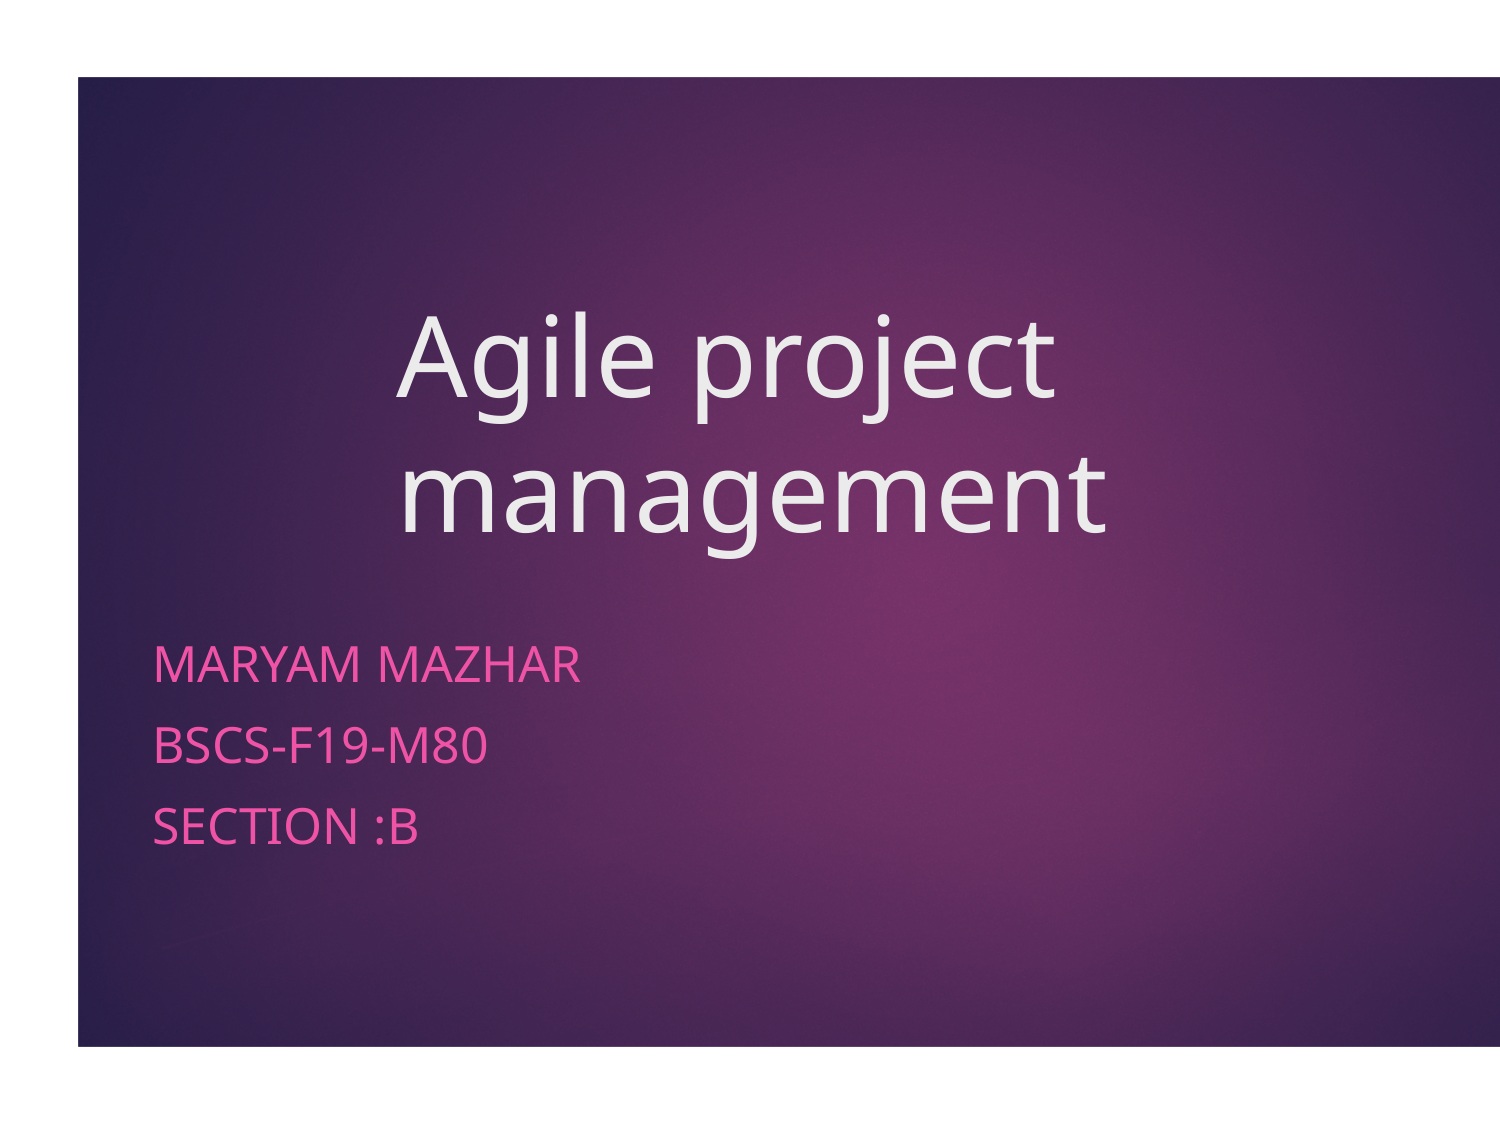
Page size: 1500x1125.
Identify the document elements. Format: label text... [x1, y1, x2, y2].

title Agile project management [381, 264, 1500, 563]
subtitle Maryam Mazhar Bscs-f19-m80 Section :B [137, 624, 725, 1063]
